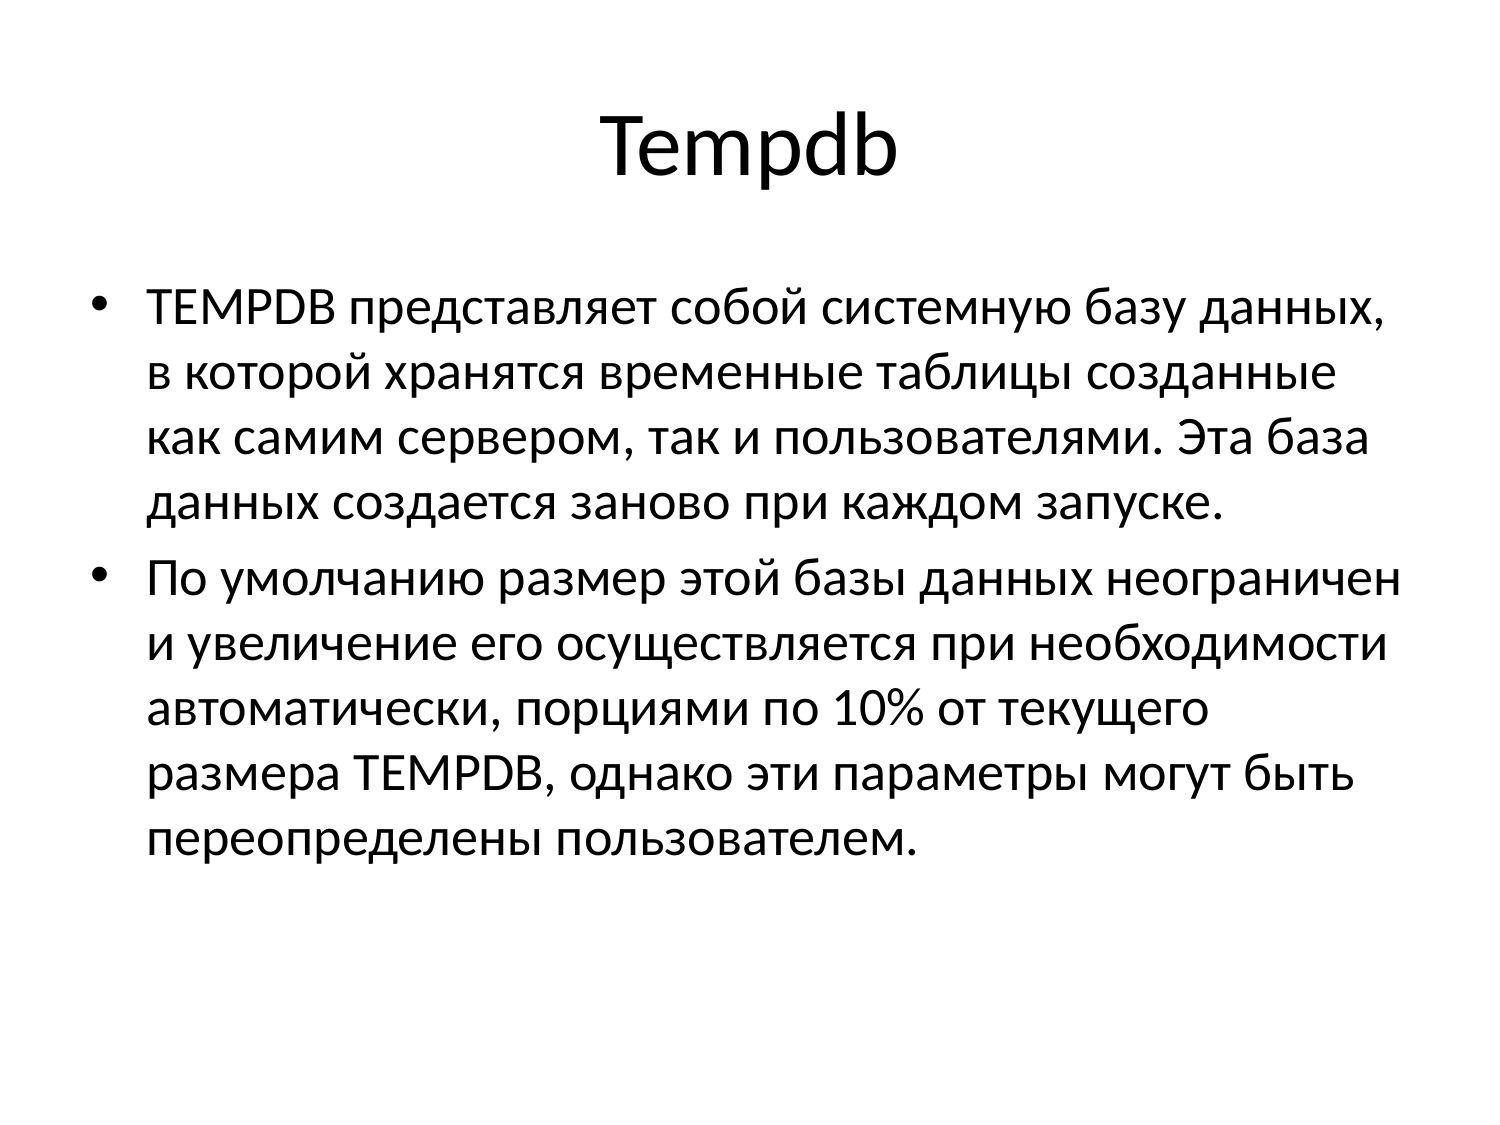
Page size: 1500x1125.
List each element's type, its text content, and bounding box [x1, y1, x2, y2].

list TEMPDB представляет собой системную базу данных, в которой хранятся временные таблицы созданные как самим сервером, так и пользователями. Эта база данных создается заново при каждом запуске. По умолчанию размер этой базы данных неограничен и увеличение его осуществляется при необходимости автоматически, порциями по 10% от текущего размера TEMPDB, однако эти параметры могут быть переопределены пользователем. [75, 262, 1425, 1005]
title Tempdb [75, 45, 1425, 233]
